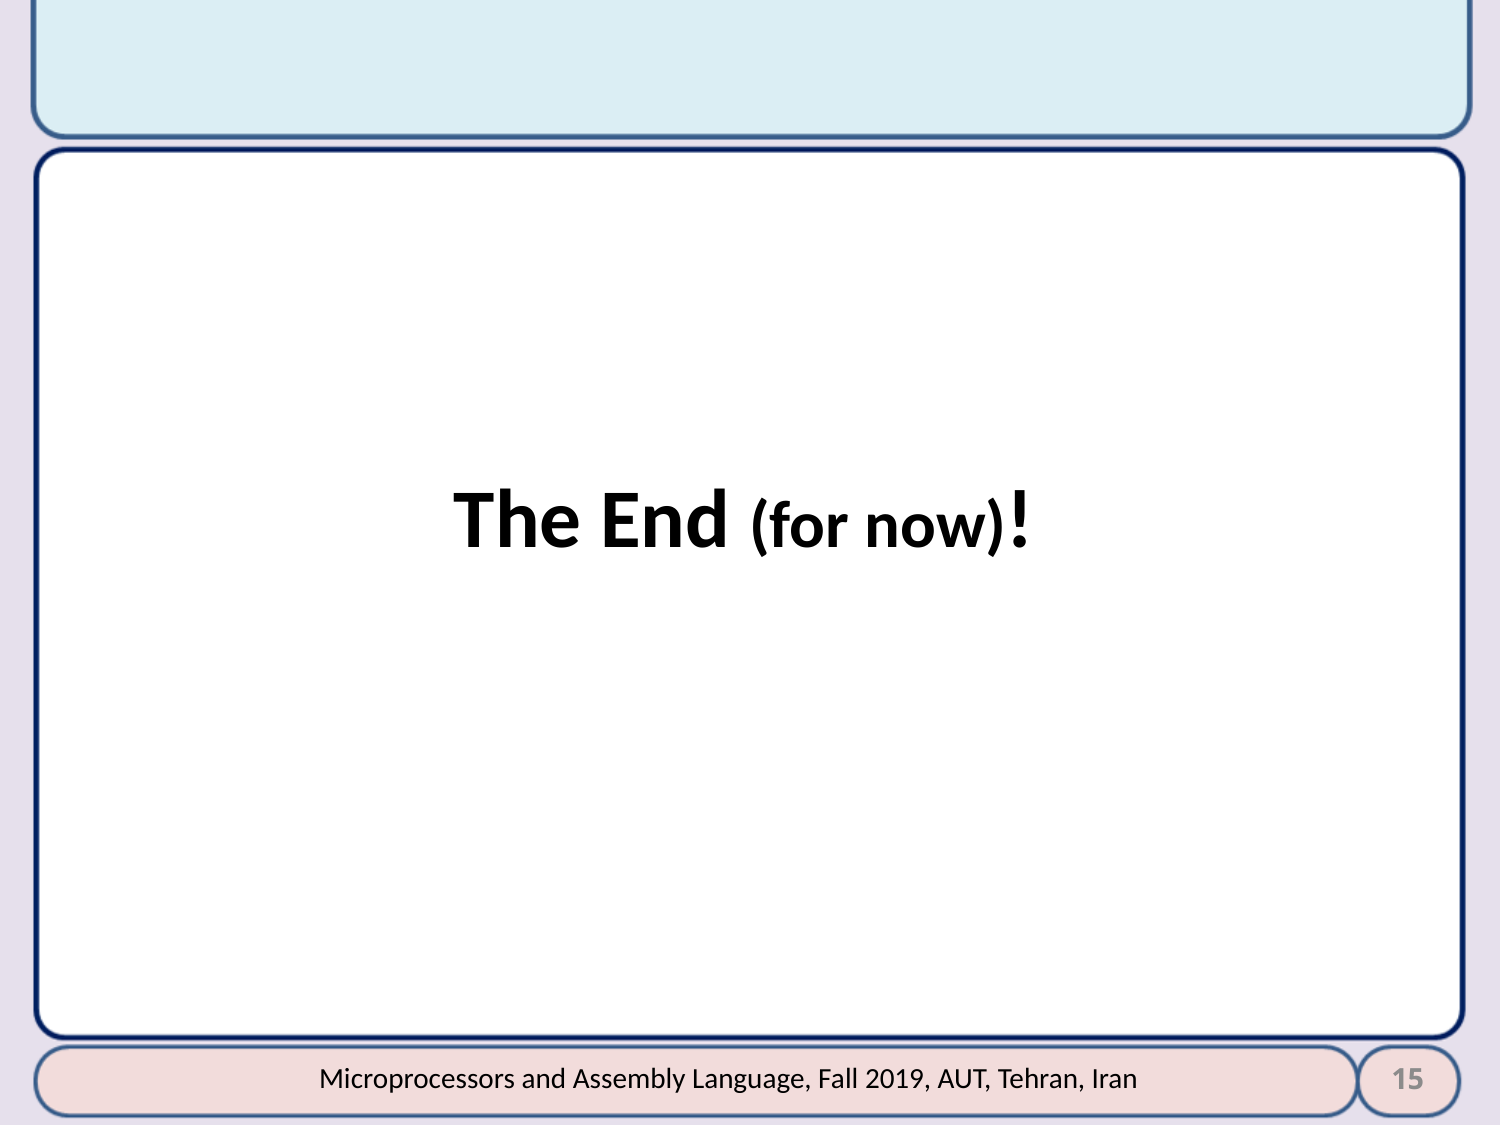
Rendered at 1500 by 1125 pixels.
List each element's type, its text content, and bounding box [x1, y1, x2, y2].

picture [0, 0, 1500, 1125]
text_box The End (for now)! [50, 407, 1438, 572]
text_box Microprocessors and Assembly Language, Fall 2019, AUT, Tehran, Iran [162, 1051, 1288, 1102]
slide_number 15 [1363, 1049, 1453, 1110]
